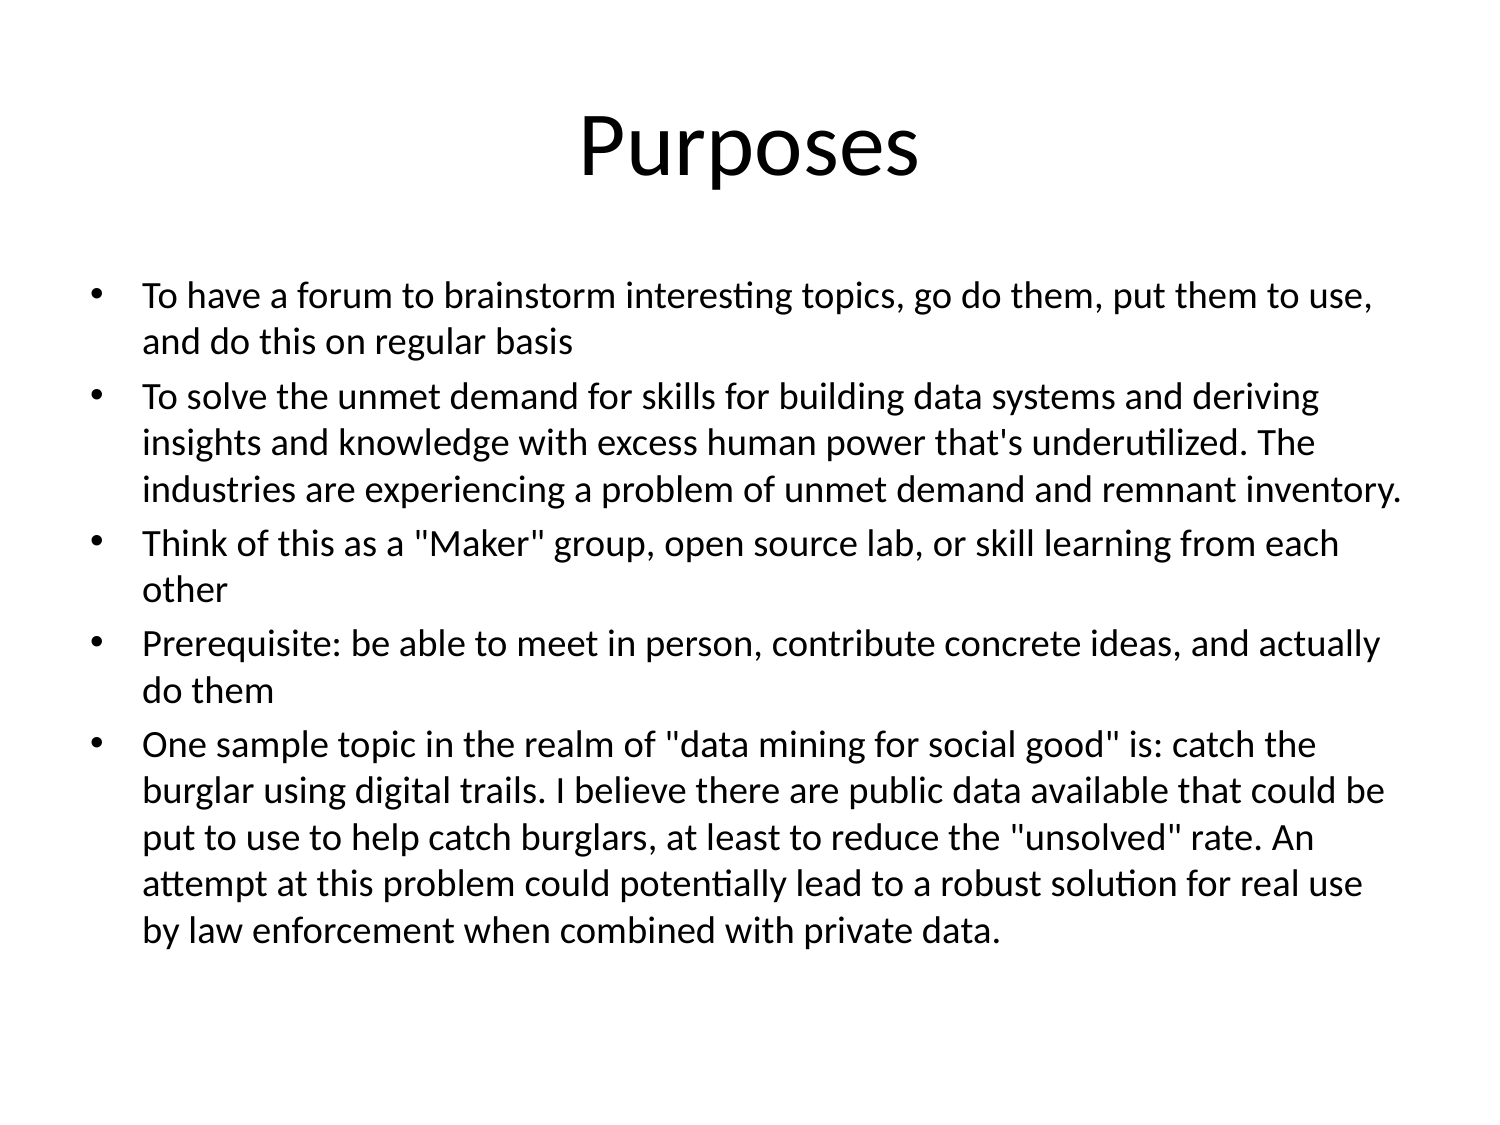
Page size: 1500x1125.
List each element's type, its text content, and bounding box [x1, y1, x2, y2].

title Purposes [75, 45, 1425, 233]
list To have a forum to brainstorm interesting topics, go do them, put them to use, and do this on regular basis To solve the unmet demand for skills for building data systems and deriving insights and knowledge with excess human power that's underutilized. The industries are experiencing a problem of unmet demand and remnant inventory. Think of this as a "Maker" group, open source lab, or skill learning from each other Prerequisite: be able to meet in person, contribute concrete ideas, and actually do them One sample topic in the realm of "data mining for social good" is: catch the burglar using digital trails. I believe there are public data available that could be put to use to help catch burglars, at least to reduce the "unsolved" rate. An attempt at this problem could potentially lead to a robust solution for real use by law enforcement when combined with private data. [75, 262, 1425, 1005]
